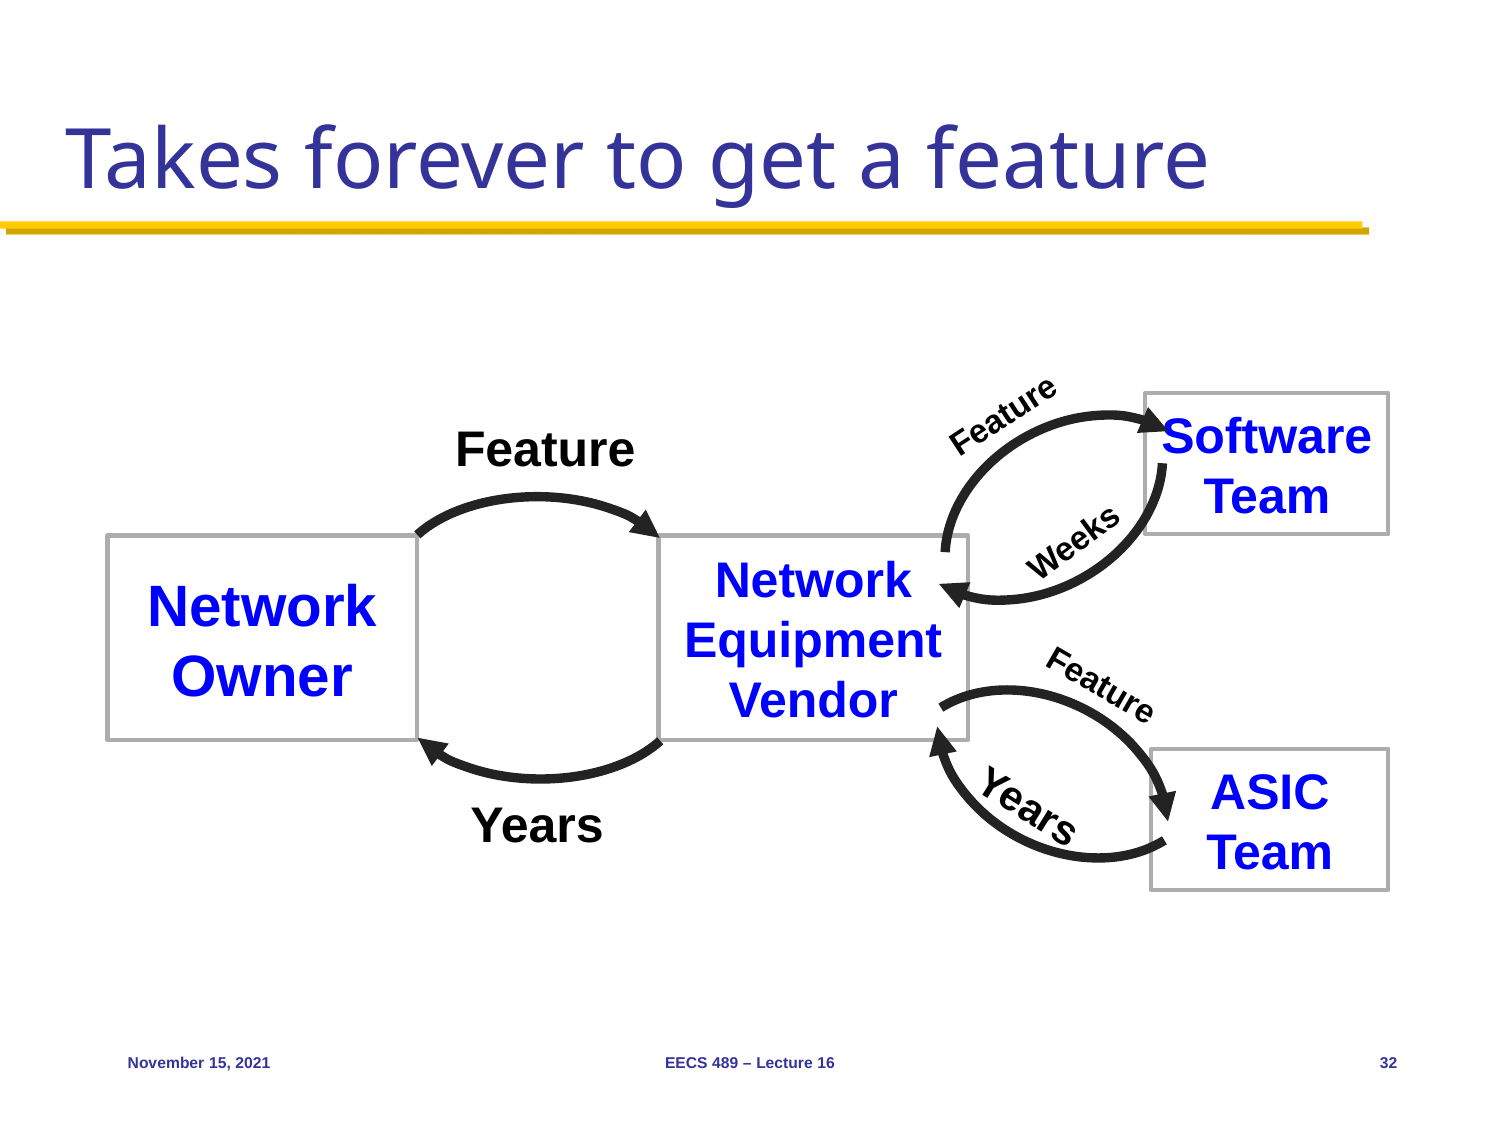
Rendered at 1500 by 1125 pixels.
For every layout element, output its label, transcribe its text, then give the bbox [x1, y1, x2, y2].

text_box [893, 655, 1176, 915]
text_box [931, 650, 1212, 852]
footer EECS 489 – Lecture 16 [512, 1024, 988, 1101]
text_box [397, 612, 684, 862]
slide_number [112, 1024, 426, 1101]
slide_number 32 [1312, 1024, 1413, 1101]
title Takes forever to get a feature [49, 24, 1451, 213]
text_box Network Owner [105, 533, 392, 742]
text_box Network Equipment Vendor [685, 533, 926, 742]
text_box Software Team [1223, 391, 1390, 536]
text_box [394, 408, 680, 613]
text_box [889, 374, 1170, 593]
text_box ASIC Team [1179, 747, 1390, 892]
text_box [929, 385, 1219, 642]
